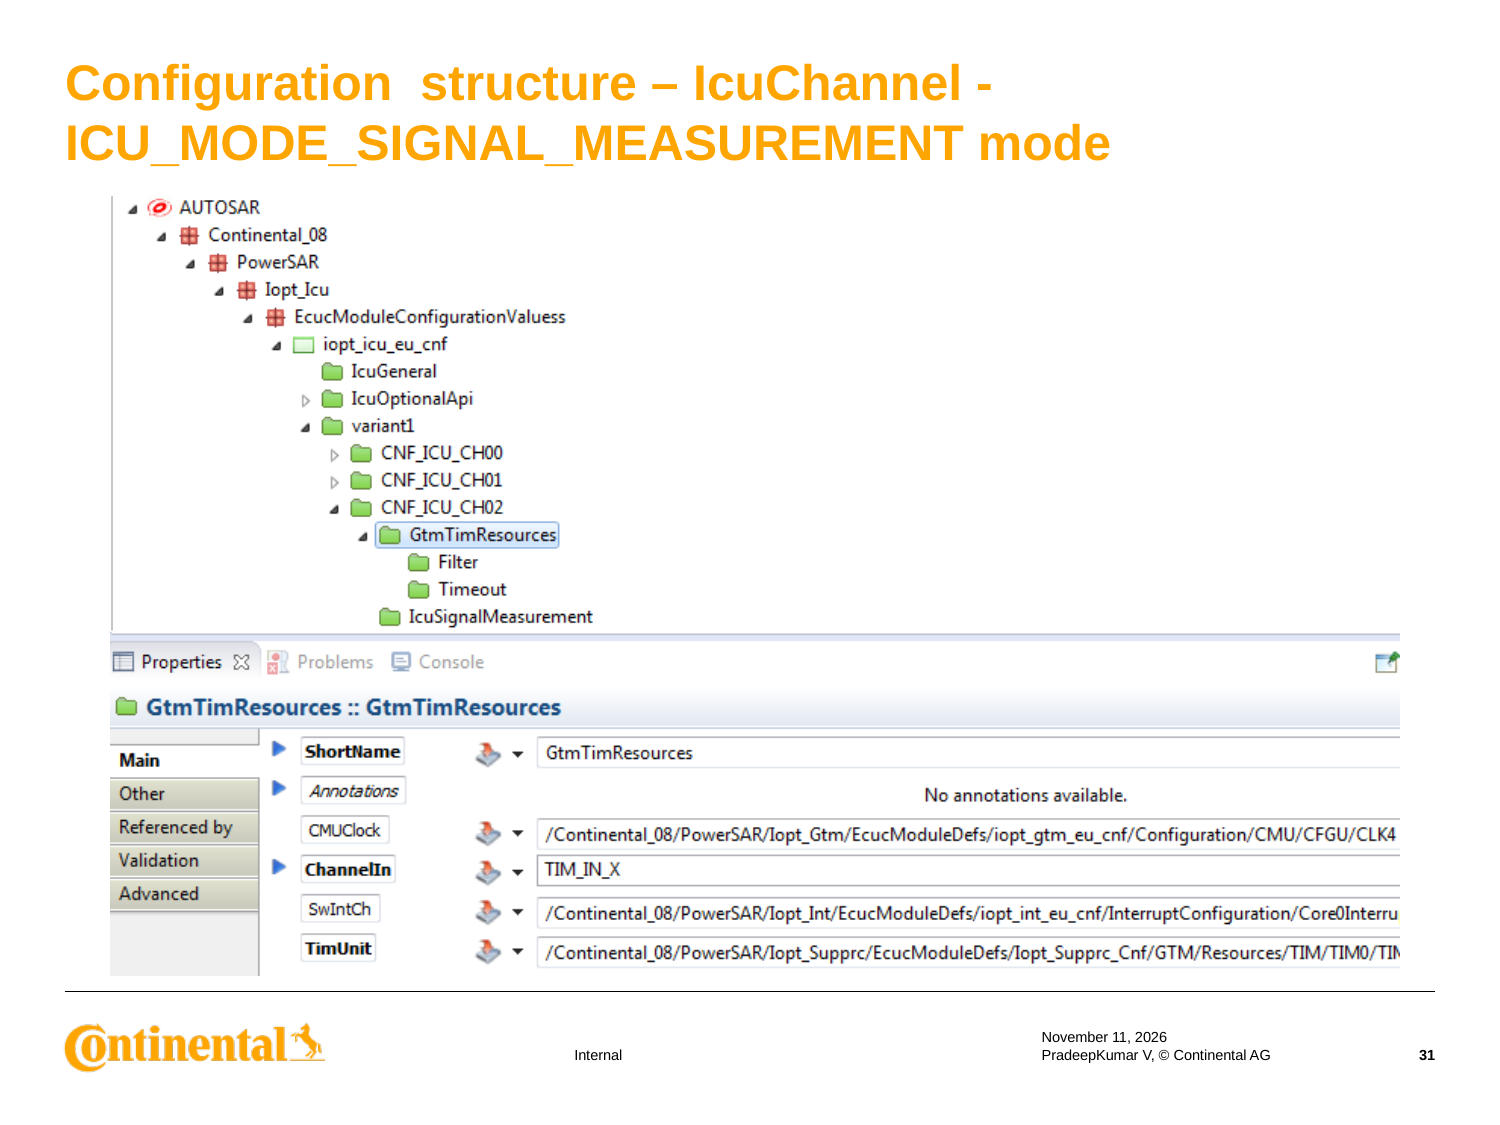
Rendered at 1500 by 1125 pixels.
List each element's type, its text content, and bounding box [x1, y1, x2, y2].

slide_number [1041, 1021, 1371, 1045]
text_box Configuration structure – IcuChannel - ICU_MODE_SIGNAL_MEASUREMENT mode [64, 50, 1459, 171]
footer PradeepKumar V, © Continental AG [1041, 1045, 1371, 1071]
slide_number 31 [1376, 1045, 1436, 1071]
picture [110, 196, 1400, 977]
